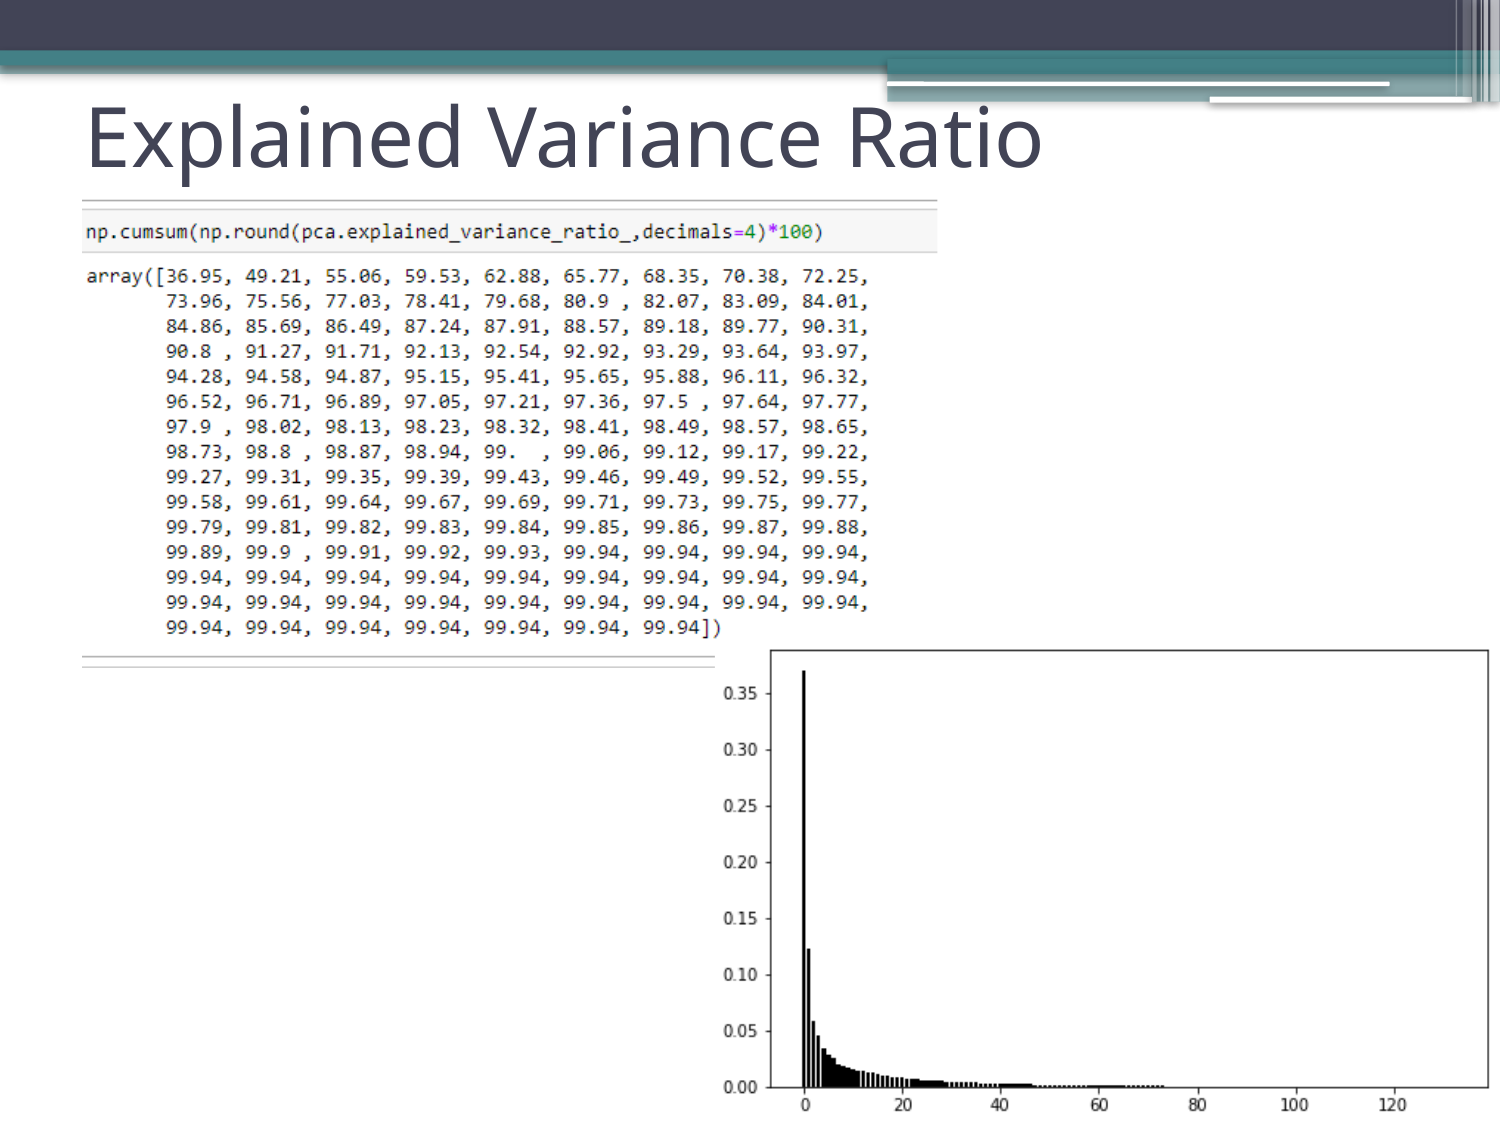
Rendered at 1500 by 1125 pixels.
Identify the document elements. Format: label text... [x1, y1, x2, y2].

picture [81, 198, 1500, 1125]
title Explained Variance Ratio [70, 46, 1421, 222]
